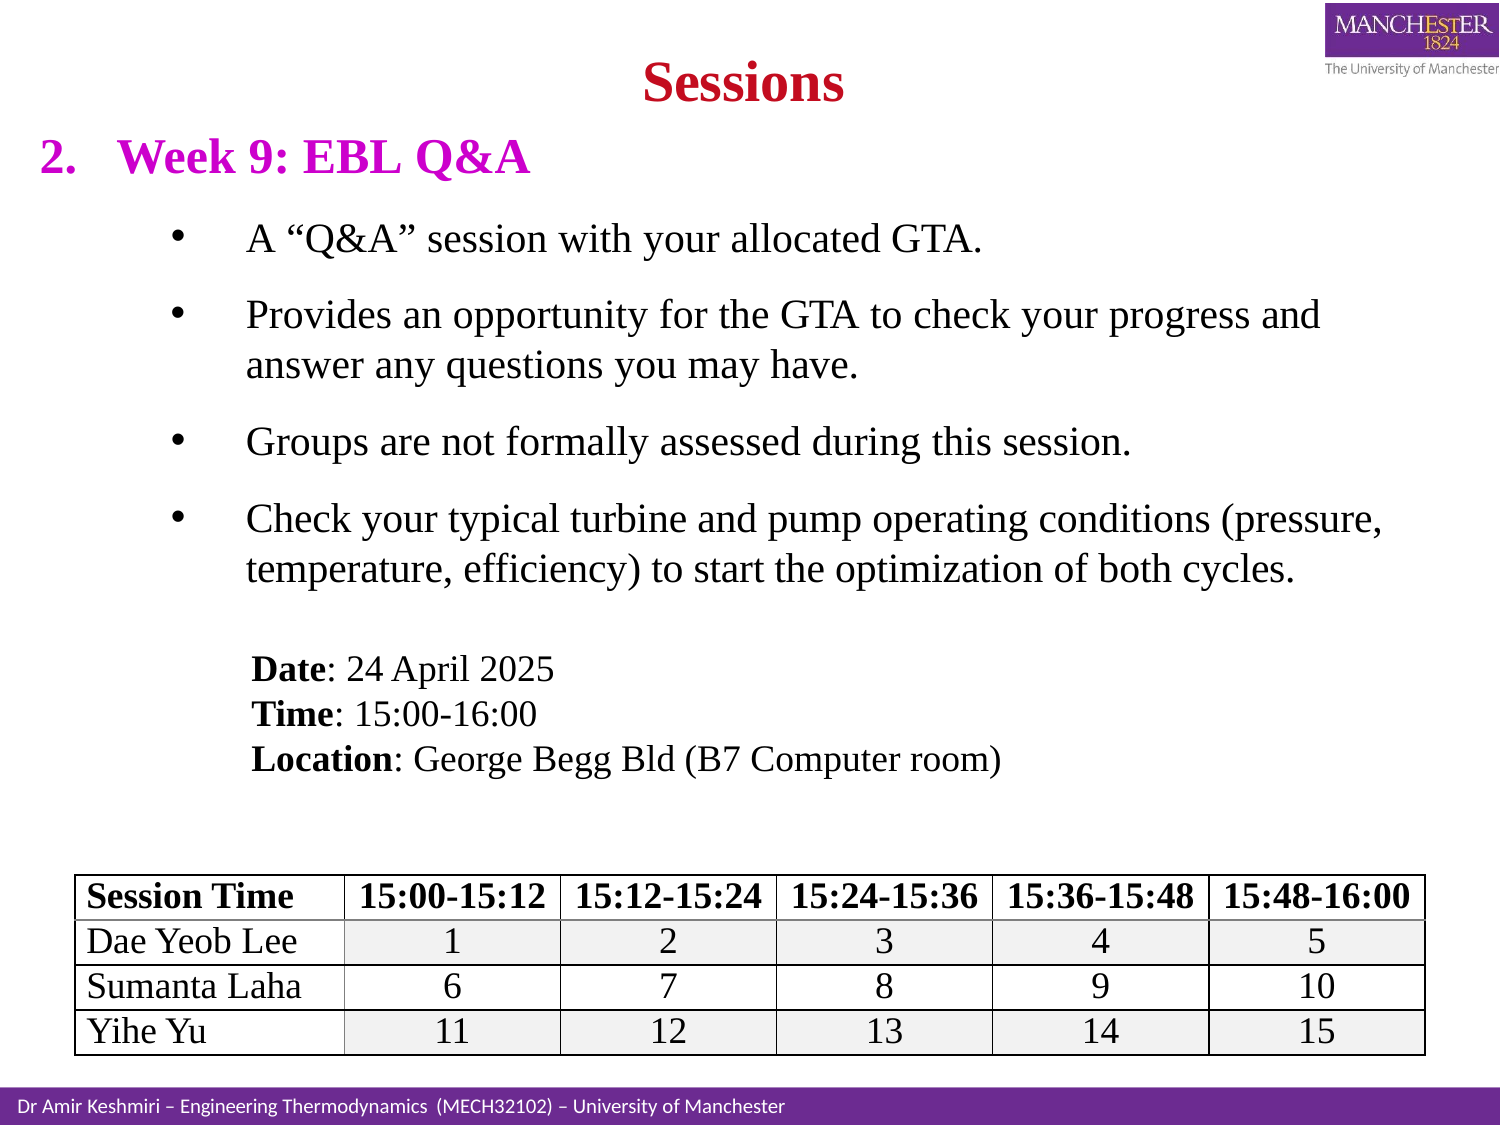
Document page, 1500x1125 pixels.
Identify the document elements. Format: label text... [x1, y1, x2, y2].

table_cell 8 [777, 966, 992, 1009]
table_header 15:36-15:48 [993, 876, 1208, 919]
footer Dr Amir Keshmiri – Engineering Thermodynamics (MECH32102) – University of Manchester [15, 1095, 1001, 1125]
table_cell 14 [993, 1011, 1208, 1054]
table_header Session Time [76, 876, 344, 919]
table_cell 12 [561, 1011, 776, 1054]
table_header 15:48-16:00 [1210, 876, 1424, 919]
table_cell 9 [993, 966, 1208, 1009]
table_cell 4 [993, 921, 1208, 964]
table_cell 13 [777, 1011, 992, 1054]
table_cell 2 [561, 921, 776, 964]
table_cell 1 [345, 921, 560, 964]
table_header 15:24-15:36 [777, 876, 992, 919]
table_cell 15 [1210, 1011, 1424, 1054]
table_cell 5 [1210, 921, 1424, 964]
table_cell Sumanta Laha [76, 966, 344, 1009]
table_header 15:00-15:12 [345, 876, 560, 919]
table_cell 7 [561, 966, 776, 1009]
table_cell 6 [345, 966, 560, 1009]
table_cell 11 [345, 1011, 560, 1054]
table_cell Dae Yeob Lee [76, 921, 344, 964]
title Sessions [479, 40, 1009, 92]
table_cell 3 [777, 921, 992, 964]
table_cell 10 [1210, 966, 1424, 1009]
text_box Date: 24 April 2025 Time: 15:00-16:00 Location: George Begg Bld (B7 Computer room) [236, 636, 1018, 832]
picture [1325, 3, 1499, 77]
table_header 15:12-15:24 [561, 876, 776, 919]
text_box 2. Week 9: EBL Q&A A “Q&A” session with your allocated GTA. Provides an opportunity for the GTA to check your progress and answer any questions you may have. Groups are not formally assessed during this session. Check your typical turbine and pump operating conditions (pressure, temperature, efficiency) to start the optimization of both cycles. [37, 92, 1450, 591]
table_cell Yihe Yu [76, 1011, 344, 1054]
